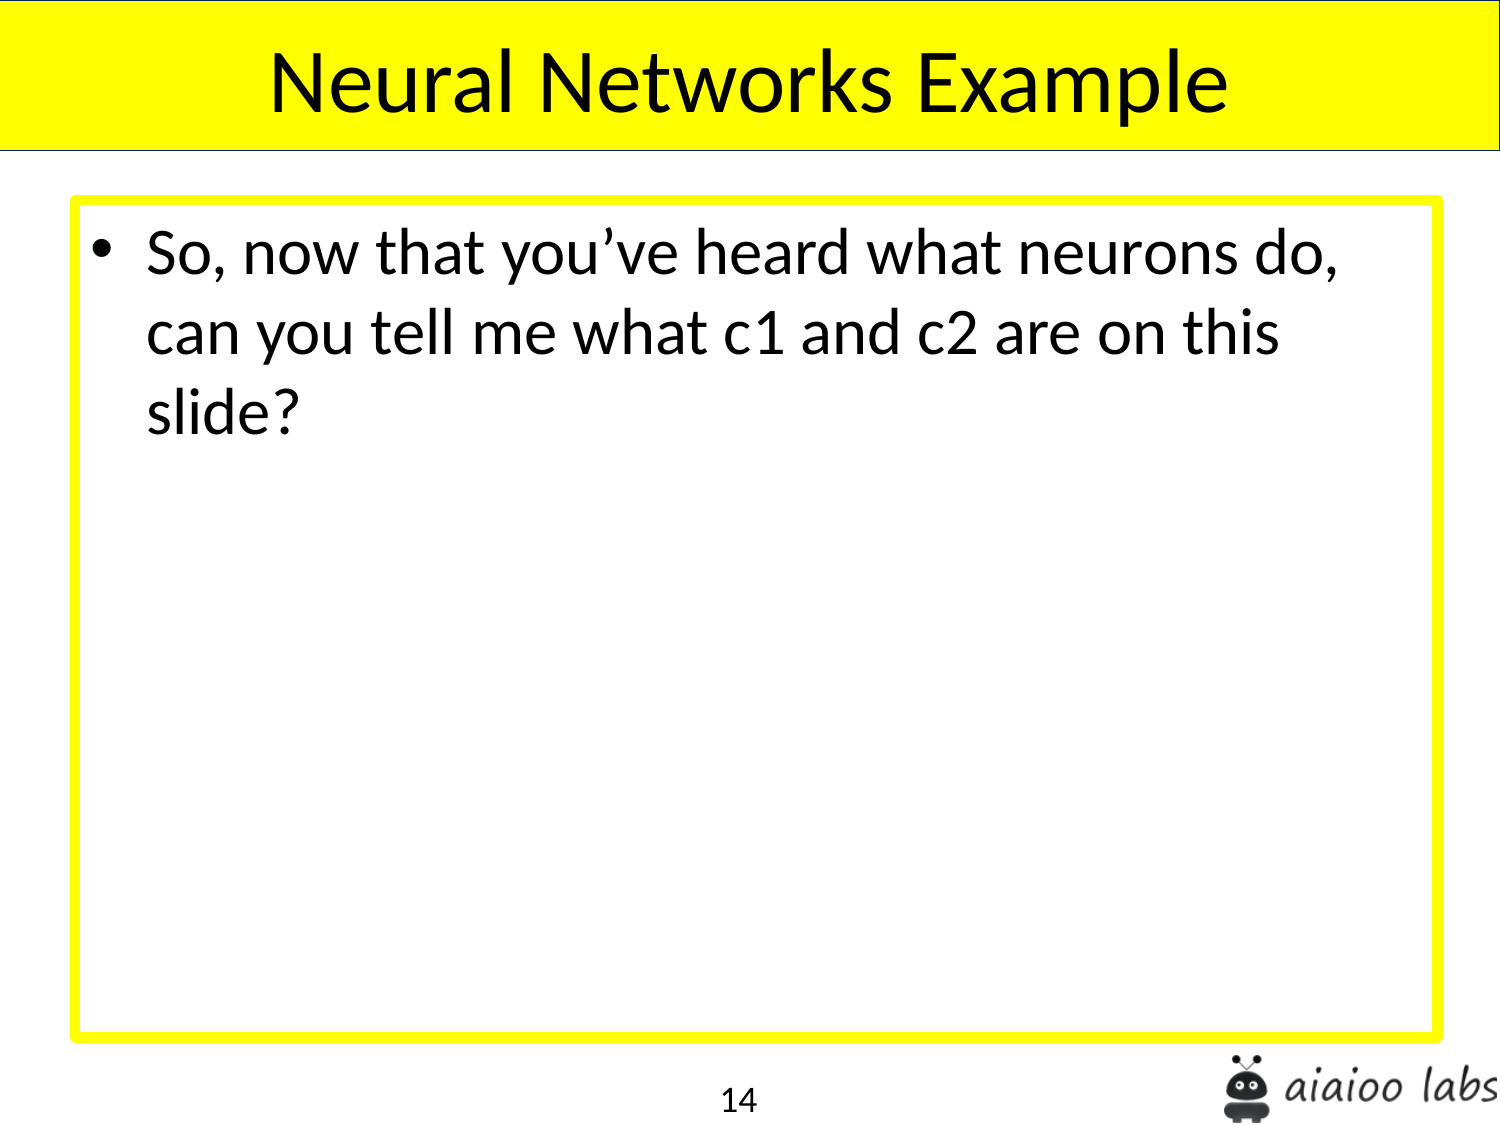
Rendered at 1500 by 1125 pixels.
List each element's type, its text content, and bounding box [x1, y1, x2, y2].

picture [1224, 1055, 1497, 1123]
text_box Neural Networks Example [0, 0, 1500, 151]
list So, now that you’ve heard what neurons do, can you tell me what c1 and c2 are on this slide? [75, 200, 1438, 1038]
